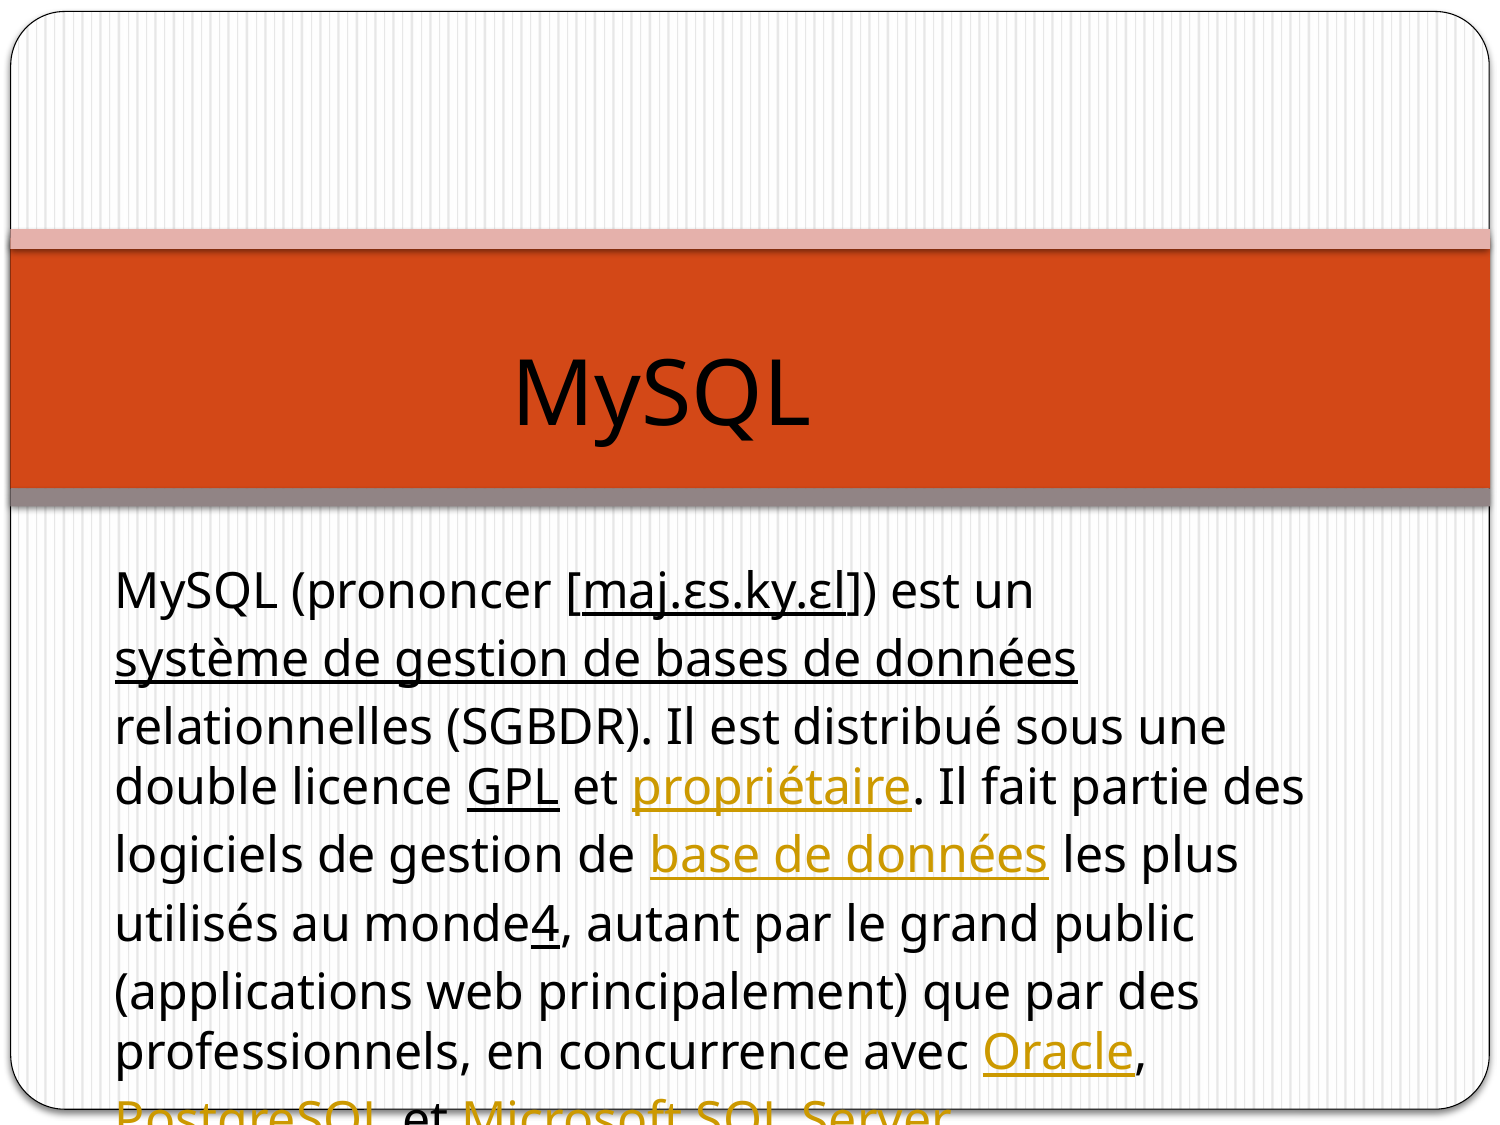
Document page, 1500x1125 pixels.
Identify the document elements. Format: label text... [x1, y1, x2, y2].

text_box MySQL [324, 326, 998, 451]
text_box MySQL (prononcer [maj.ɛs.ky.ɛl]) est un système de gestion de bases de données relationnelles (SGBDR). Il est distribué sous une double licence GPL et propriétaire. Il fait partie des logiciels de gestion de base de données les plus utilisés au monde4, autant par le grand public (applications web principalement) que par des professionnels, en concurrence avec Oracle, PostgreSQL et Microsoft SQL Server. [100, 550, 1382, 1125]
